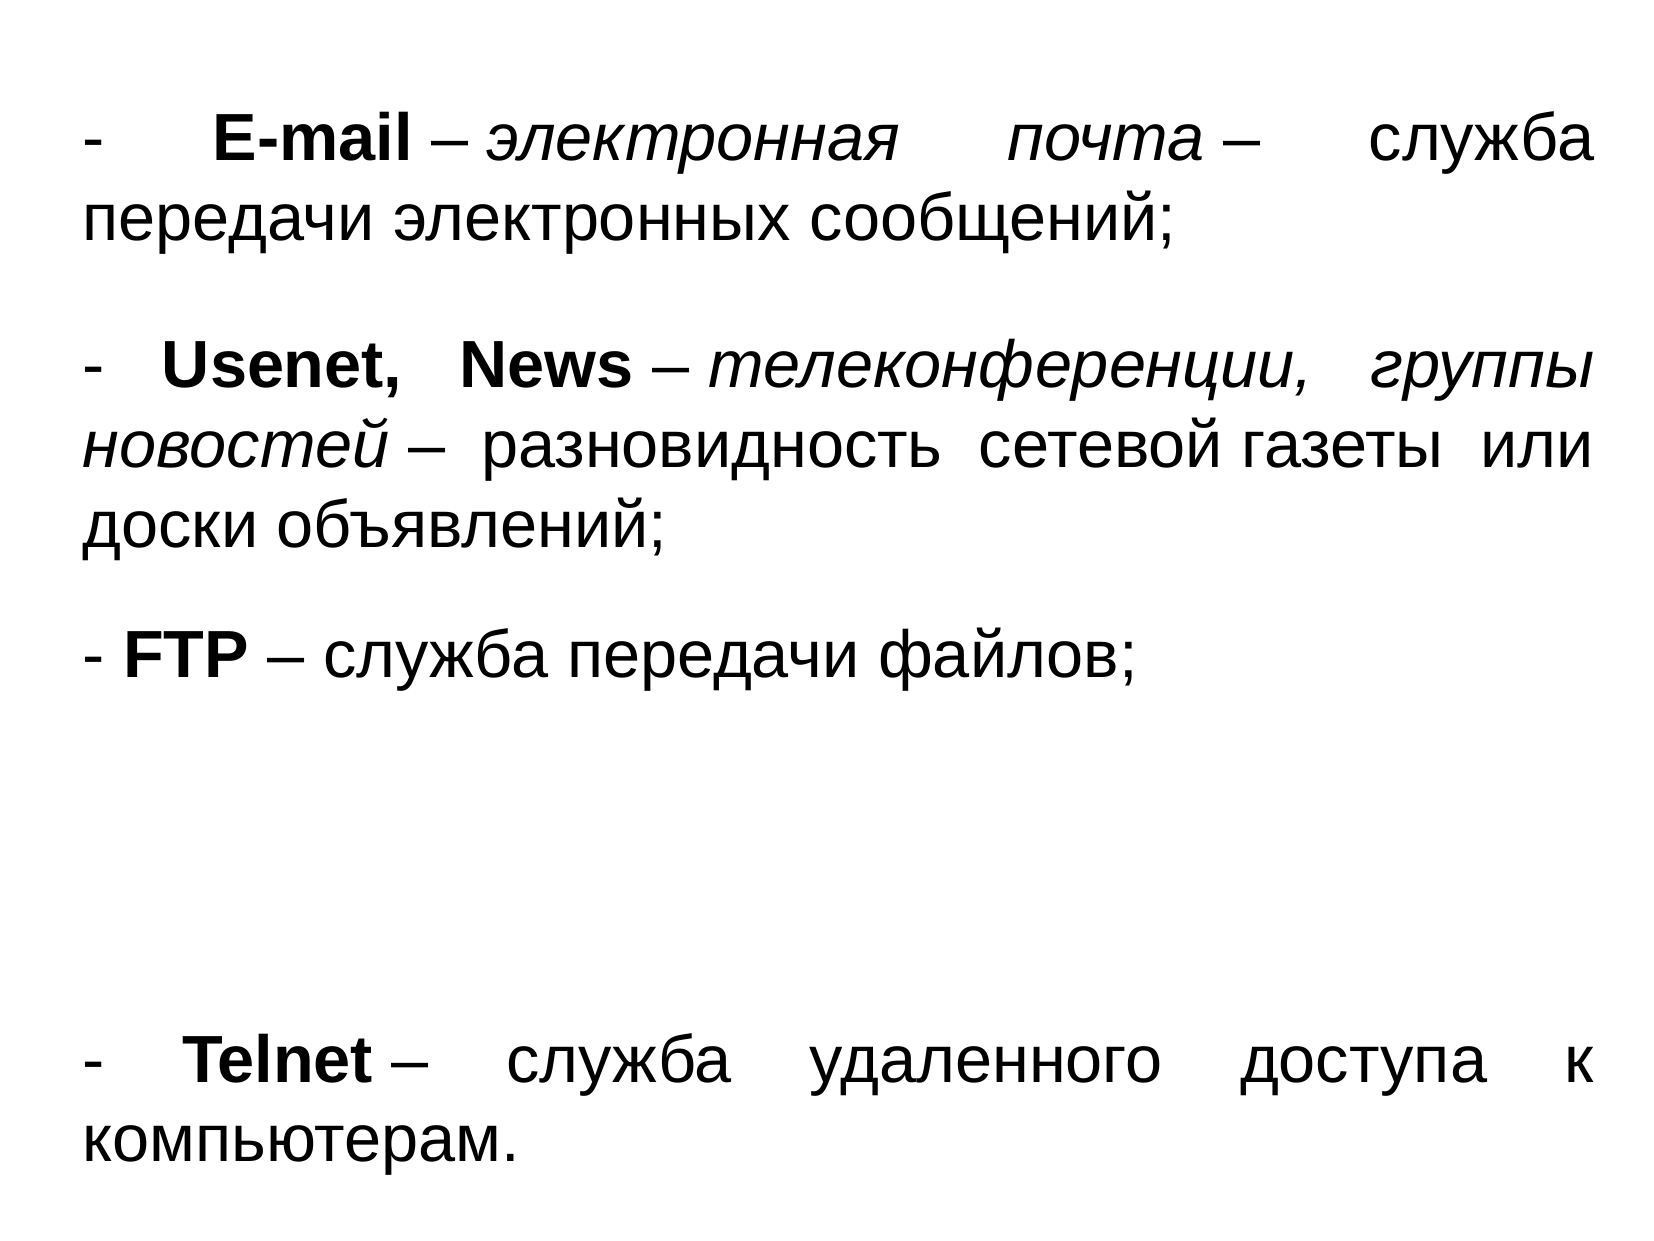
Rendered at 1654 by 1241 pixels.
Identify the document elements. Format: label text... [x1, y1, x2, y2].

text_box - Usenet, News – телеконференции, группы новостей – разновидность сетевой газеты или доски объявлений; [82, 321, 1595, 561]
text_box - FTP – служба передачи файлов; [82, 610, 1595, 691]
text_box - E-mail – электронная почта – служба передачи электронных сообщений; [82, 93, 1595, 254]
text_box - Telnet – служба удаленного доступа к компьютерам. [82, 1015, 1595, 1176]
